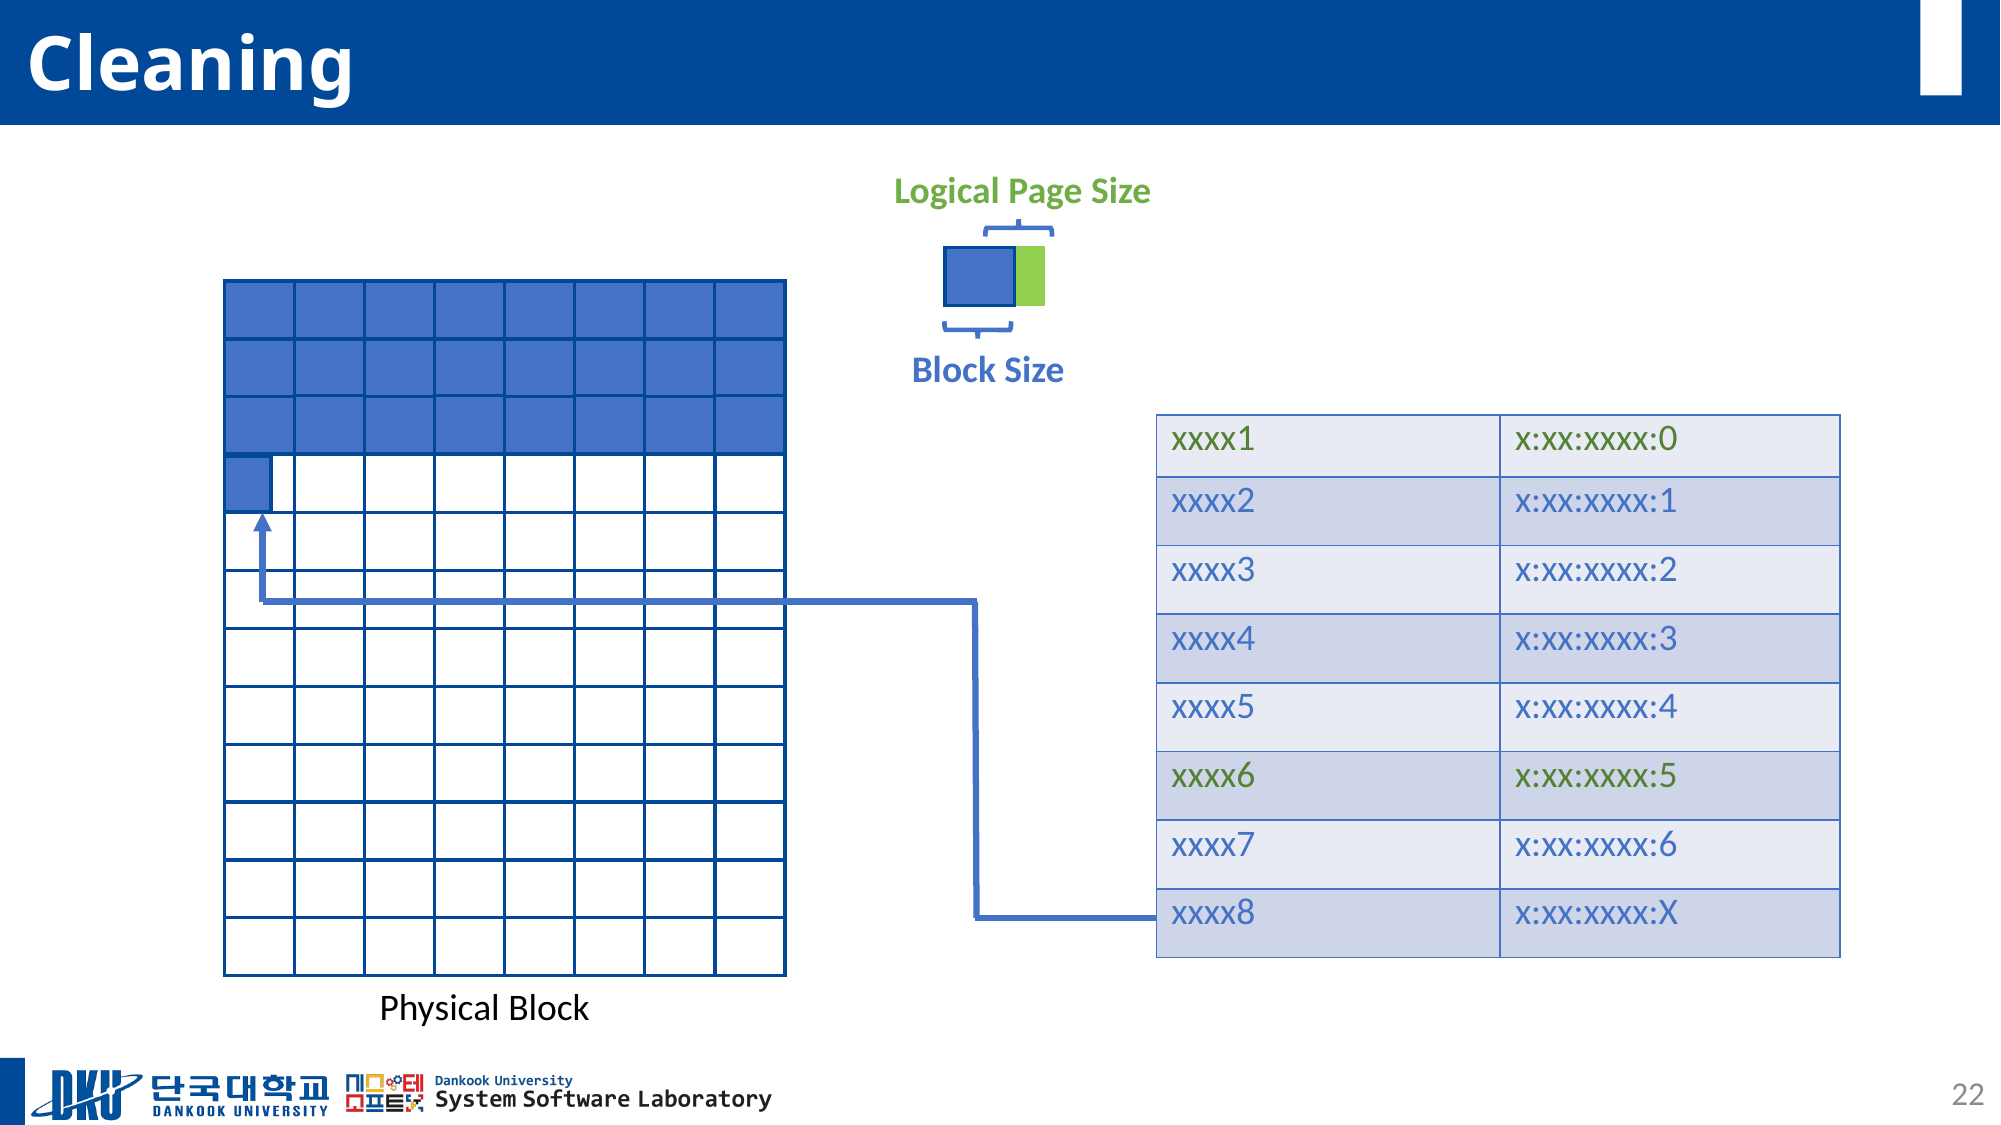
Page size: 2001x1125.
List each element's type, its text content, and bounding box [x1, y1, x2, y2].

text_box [224, 338, 786, 397]
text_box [364, 280, 504, 338]
table_cell xxxx5 [1157, 684, 1499, 751]
text_box Logical Page Size [879, 158, 1208, 219]
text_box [224, 281, 364, 338]
text_box [984, 219, 1053, 237]
table_cell x:xx:xxxx:1 [1501, 478, 1839, 545]
title Cleaning [11, 0, 1737, 114]
text_box Physical Block [364, 976, 612, 1036]
table_cell x:xx:xxxx:6 [1501, 821, 1839, 888]
table_cell xxxx7 [1157, 821, 1499, 888]
picture [25, 1058, 823, 1125]
table_cell x:xx:xxxx:X [1501, 890, 1839, 957]
table_cell x:xx:xxxx:2 [1501, 546, 1839, 613]
table_cell x:xx:xxxx:4 [1501, 684, 1839, 751]
table_header x:xx:xxxx:0 [1501, 416, 1839, 476]
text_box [224, 397, 786, 976]
table_cell xxxx8 [1157, 890, 1499, 957]
table_cell xxxx2 [1157, 478, 1499, 545]
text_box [504, 280, 786, 338]
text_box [897, 247, 1148, 399]
table_cell xxxx3 [1157, 546, 1499, 613]
table_cell xxxx6 [1157, 752, 1499, 819]
slide_number 22 [1550, 1062, 2000, 1122]
table_cell x:xx:xxxx:5 [1501, 752, 1839, 819]
table_cell x:xx:xxxx:3 [1501, 615, 1839, 682]
table_header xxxx1 [1157, 416, 1499, 476]
table_cell xxxx4 [1157, 615, 1499, 682]
